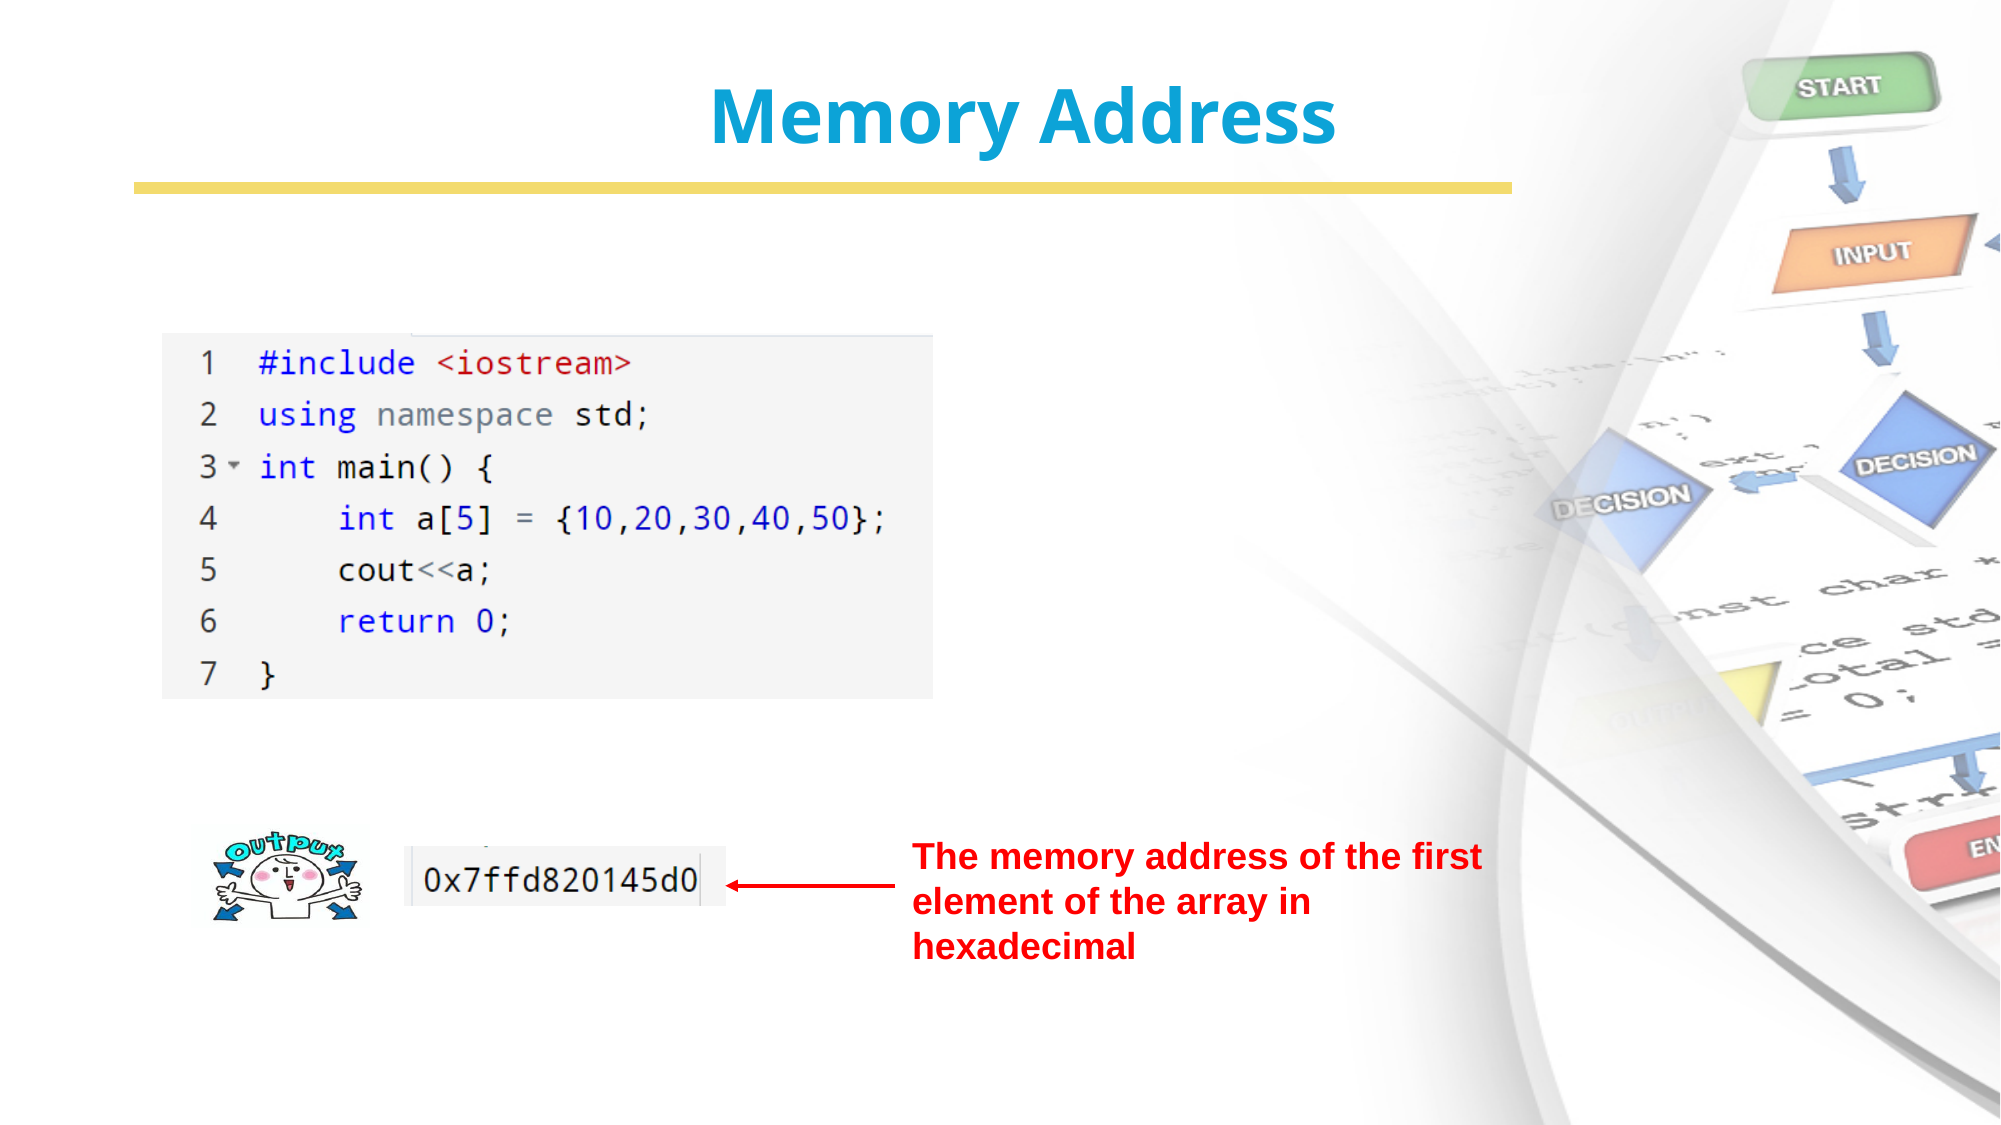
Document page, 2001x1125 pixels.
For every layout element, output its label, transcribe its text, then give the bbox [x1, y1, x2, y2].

text_box The memory address of the first element of the array in hexadecimal [897, 824, 1526, 974]
picture [0, 0, 2001, 1125]
title Memory Address [133, 42, 1914, 186]
